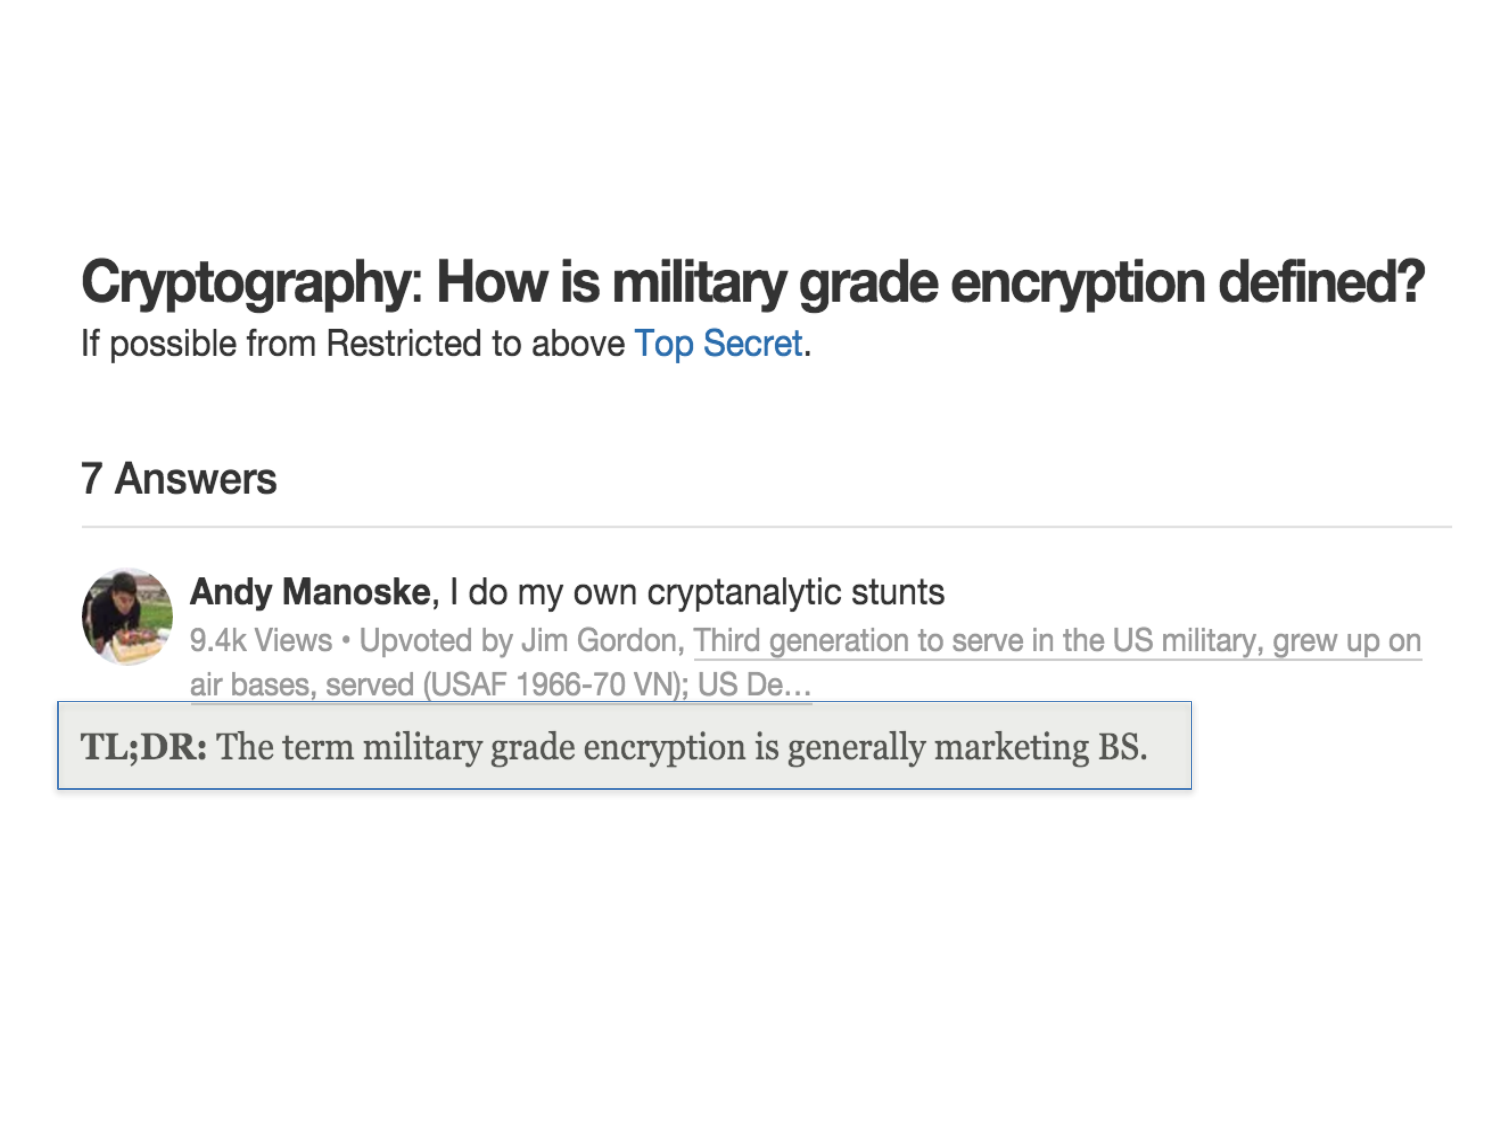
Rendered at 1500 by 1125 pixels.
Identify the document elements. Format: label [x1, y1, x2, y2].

picture [0, 233, 1500, 790]
